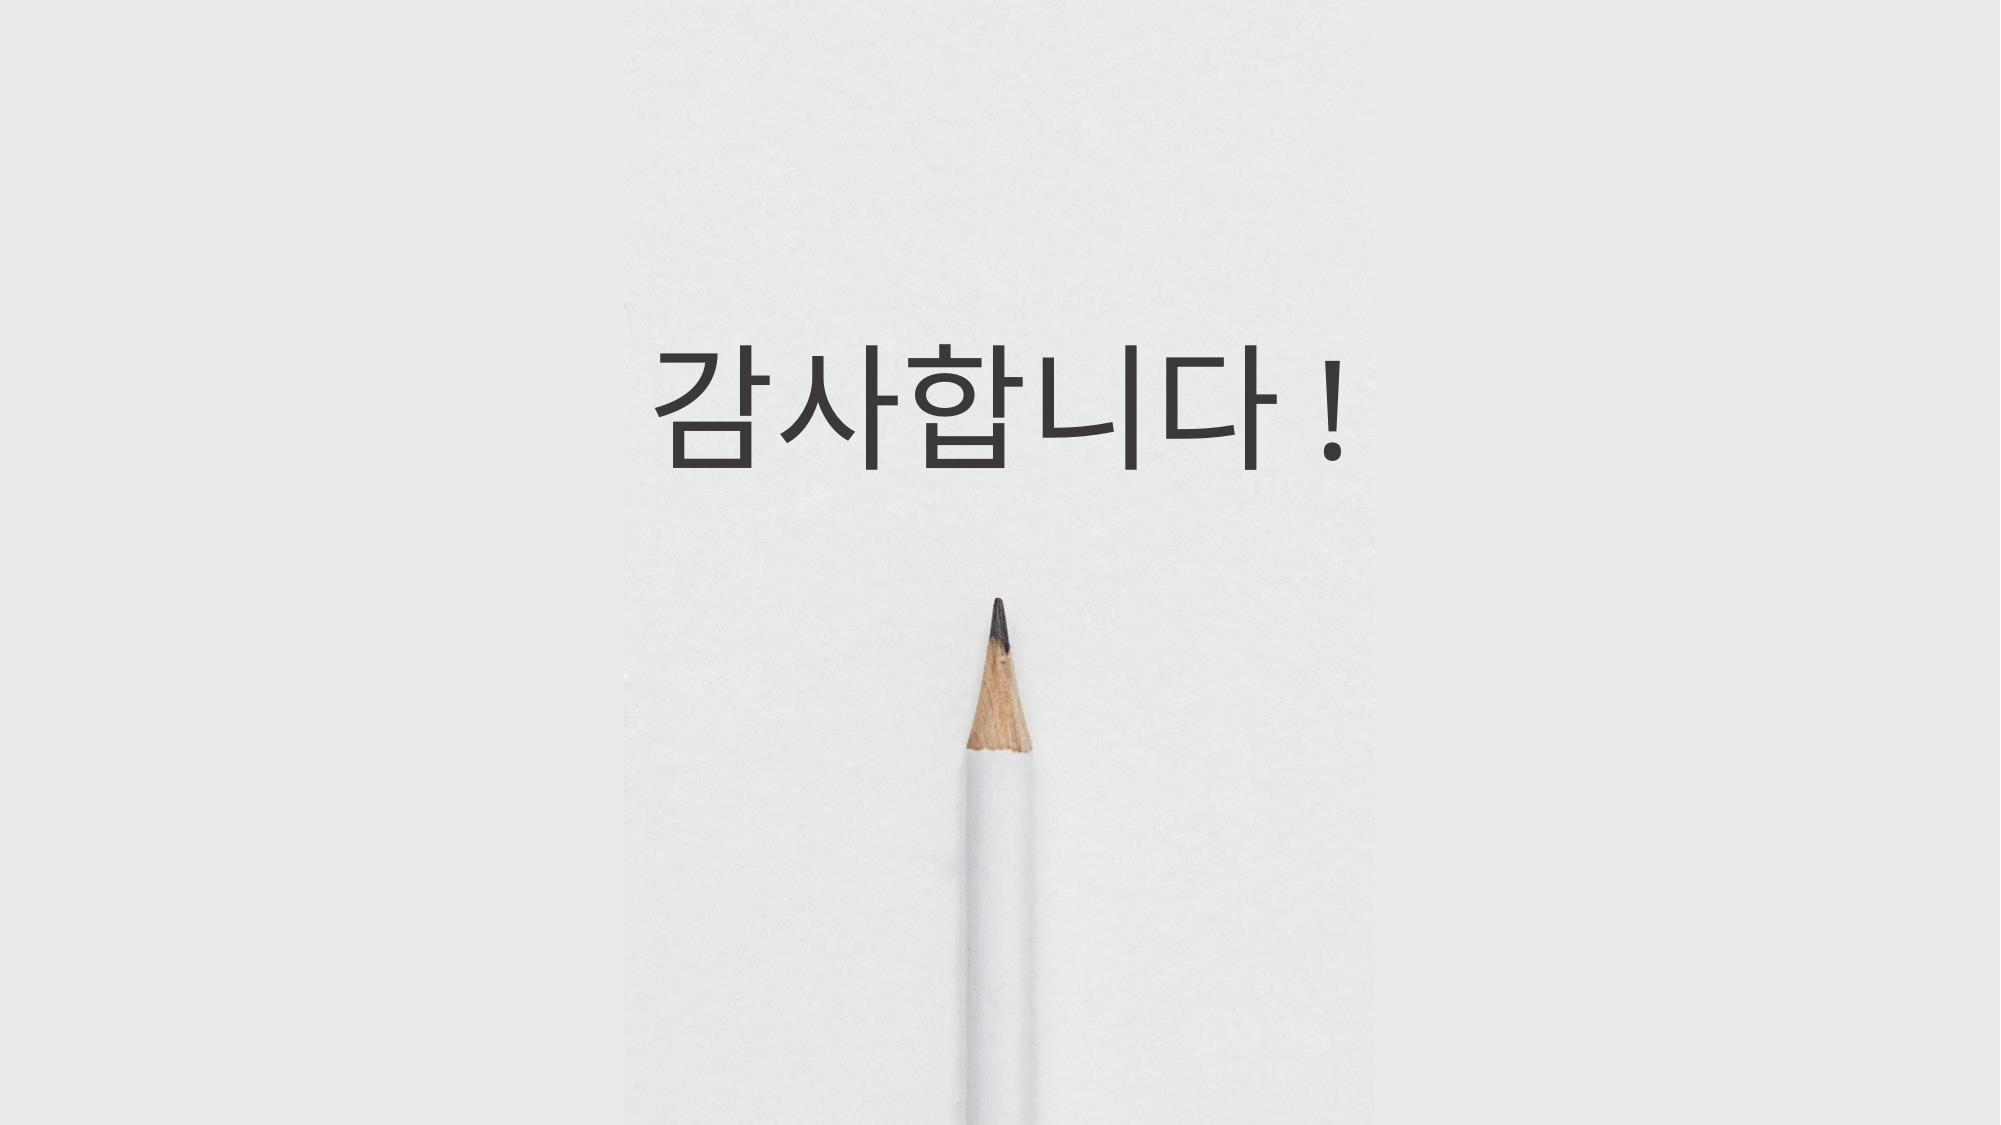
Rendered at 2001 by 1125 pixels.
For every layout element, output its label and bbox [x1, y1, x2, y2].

picture [624, 0, 1375, 1125]
